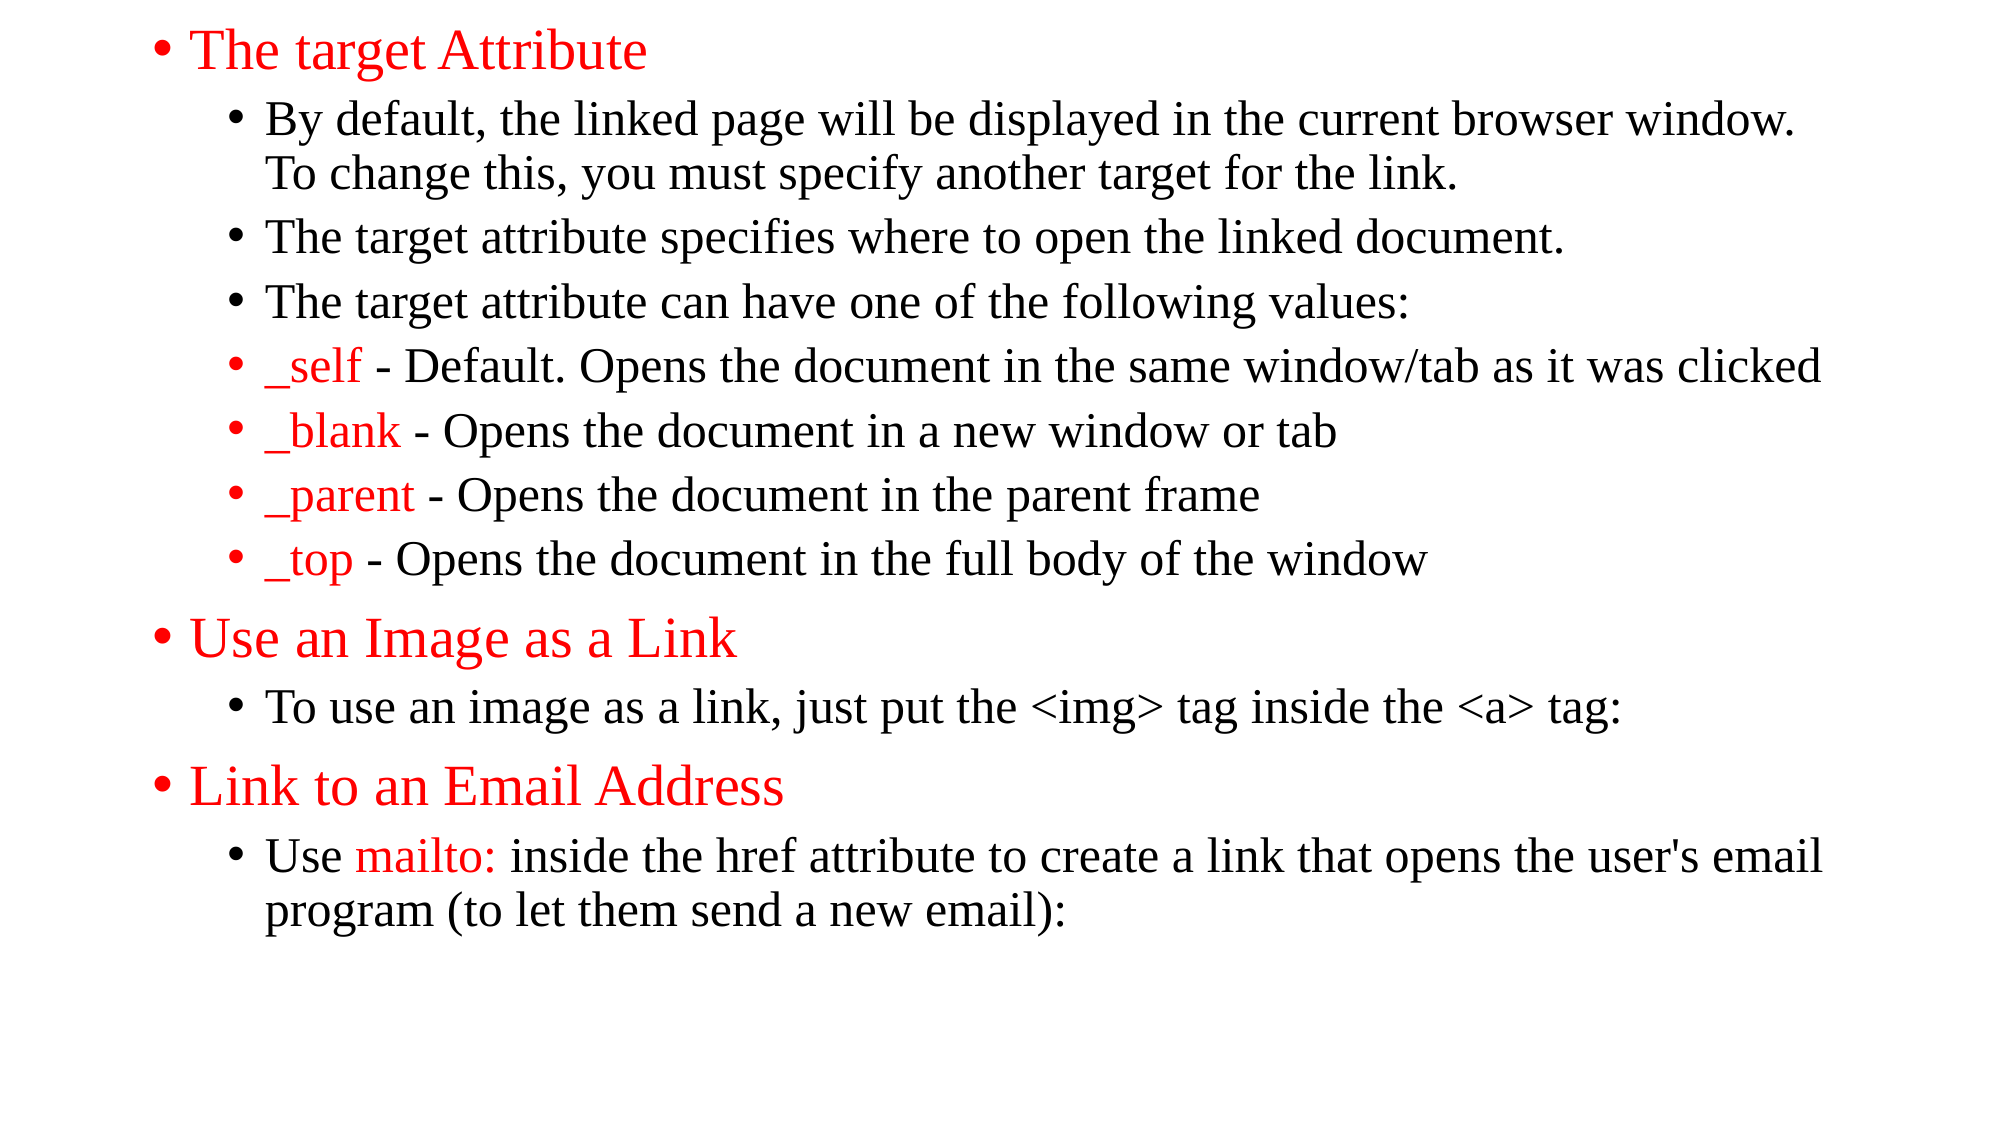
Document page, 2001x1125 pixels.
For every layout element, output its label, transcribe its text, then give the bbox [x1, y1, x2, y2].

list The target Attribute By default, the linked page will be displayed in the current browser window. To change this, you must specify another target for the link. The target attribute specifies where to open the linked document. The target attribute can have one of the following values: _self - Default. Opens the document in the same window/tab as it was clicked _blank - Opens the document in a new window or tab _parent - Opens the document in the parent frame _top - Opens the document in the full body of the window Use an Image as a Link To use an image as a link, just put the <img> tag inside the <a> tag: Link to an Email Address Use mailto: inside the href attribute to create a link that opens the user's email program (to let them send a new email): [137, 11, 1863, 1014]
